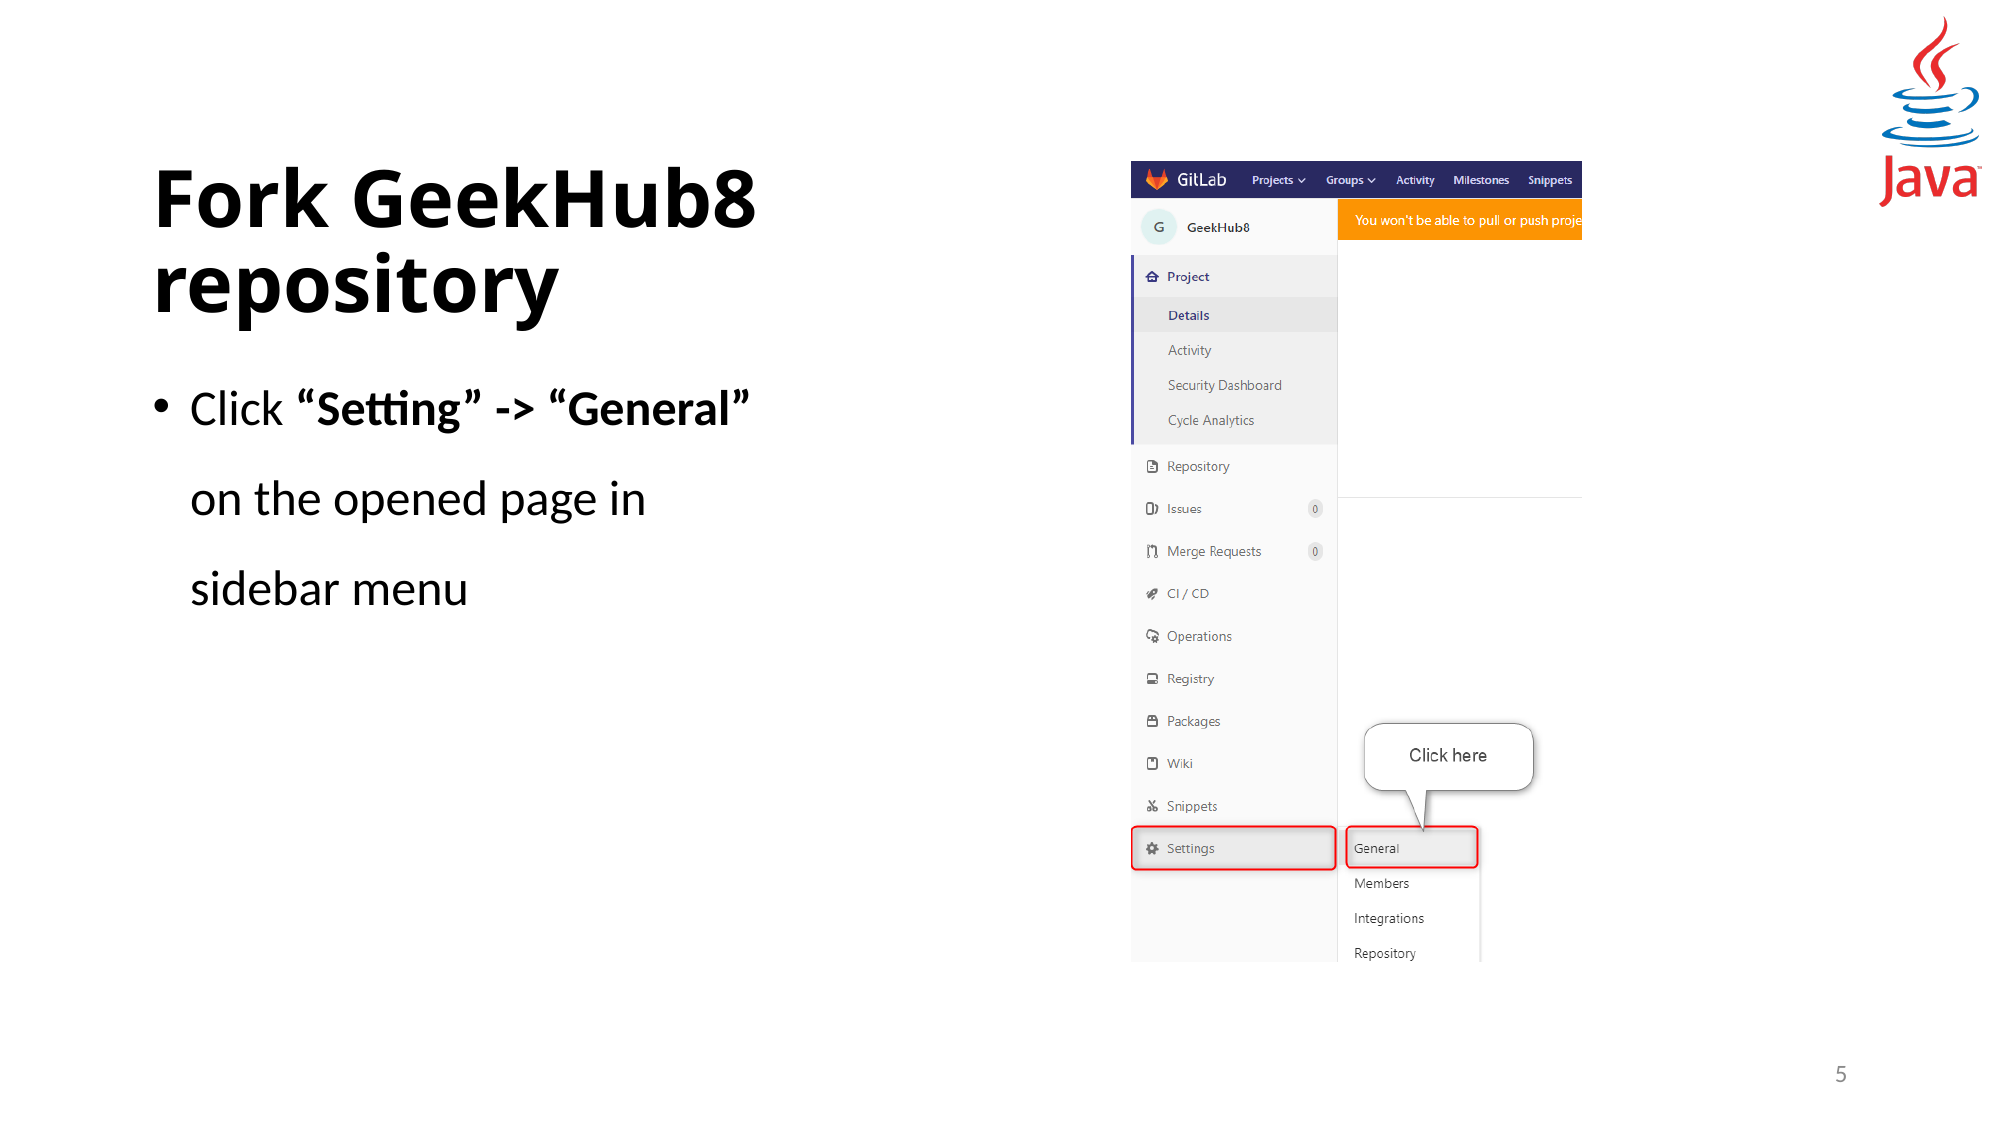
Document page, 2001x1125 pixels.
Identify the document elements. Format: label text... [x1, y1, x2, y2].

slide_number 5 [1412, 1042, 1863, 1103]
picture [1879, 16, 1982, 207]
title Fork GeekHub8 repository [137, 75, 783, 337]
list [1131, 161, 1582, 962]
list Click “Setting” -> “General” on the opened page in sidebar menu [137, 337, 783, 963]
